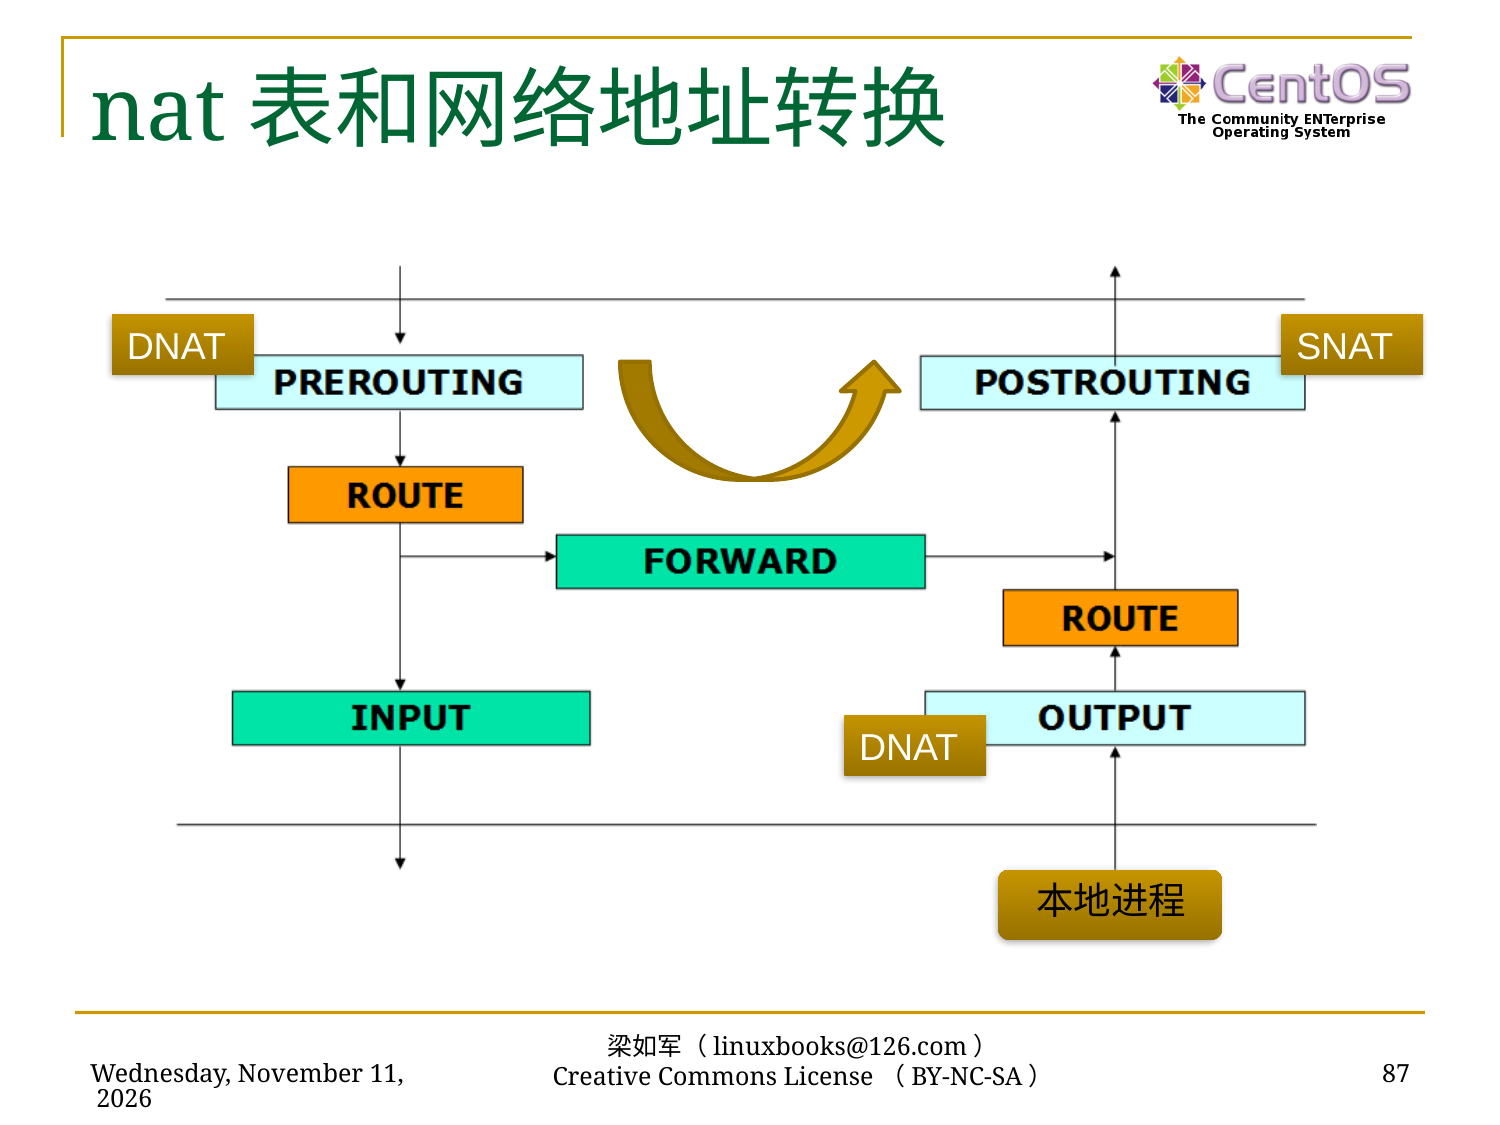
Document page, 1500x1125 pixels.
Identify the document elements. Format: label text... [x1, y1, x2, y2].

picture [164, 265, 1318, 870]
title nat表和网络地址转换 [74, 45, 1426, 233]
text_box [997, 879, 1223, 941]
footer 梁如军（linuxbooks@126.com） Creative Commons License（BY-NC-SA） [359, 1022, 1247, 1099]
slide_number 87 [1074, 1023, 1426, 1100]
text_box SNAT [1323, 314, 1424, 375]
text_box 本地进程 [1021, 879, 1223, 930]
text_box DNAT [112, 314, 159, 375]
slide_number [74, 1023, 426, 1100]
